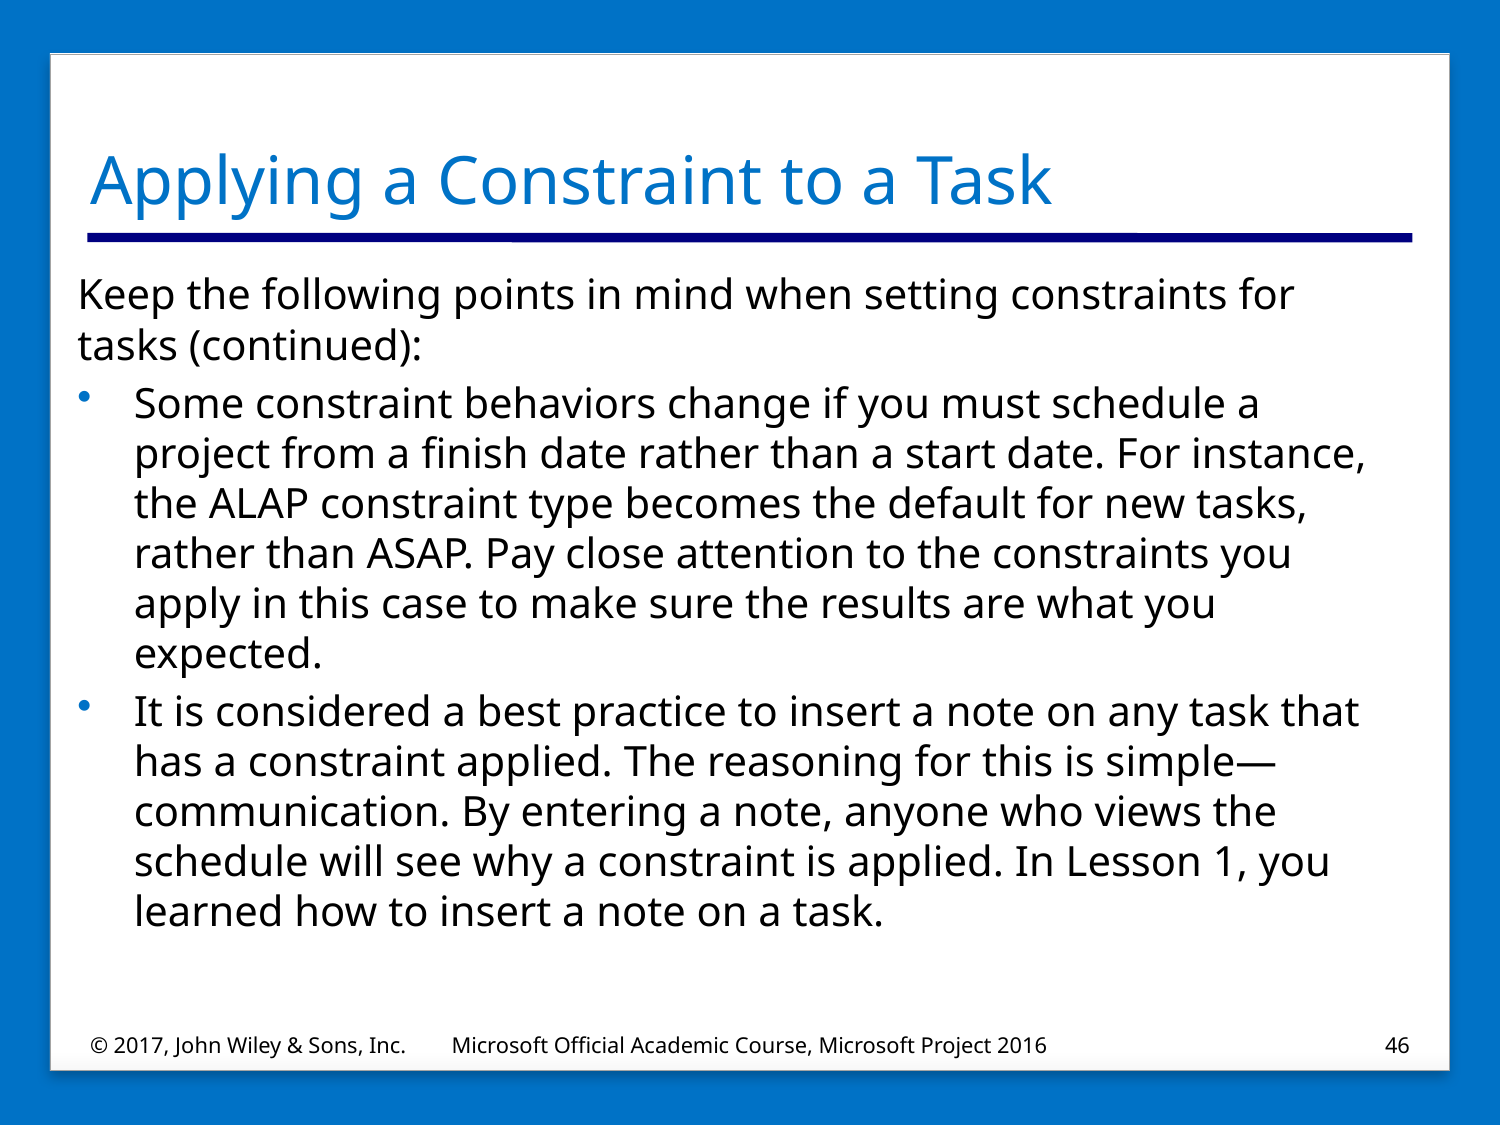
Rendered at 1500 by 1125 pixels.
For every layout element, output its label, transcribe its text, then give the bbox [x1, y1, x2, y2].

title Applying a Constraint to a Task [74, 74, 1426, 226]
list Keep the following points in mind when setting constraints for tasks (continued): Some constraint behaviors change if you must schedule a project from a finish date rather than a start date. For instance, the ALAP constraint type becomes the default for new tasks, rather than ASAP. Pay close attention to the constraints you apply in this case to make sure the results are what you expected. It is considered a best practice to insert a note on any task that has a constraint applied. The reasoning for this is simple—communication. By entering a note, anyone who views the schedule will see why a constraint is applied. In Lesson 1, you learned how to insert a note on a task. [62, 260, 1413, 1000]
slide_number © 2017, John Wiley & Sons, Inc. [74, 1024, 426, 1103]
footer Microsoft Official Academic Course, Microsoft Project 2016 [431, 1024, 1069, 1103]
slide_number 46 [1074, 1024, 1426, 1103]
